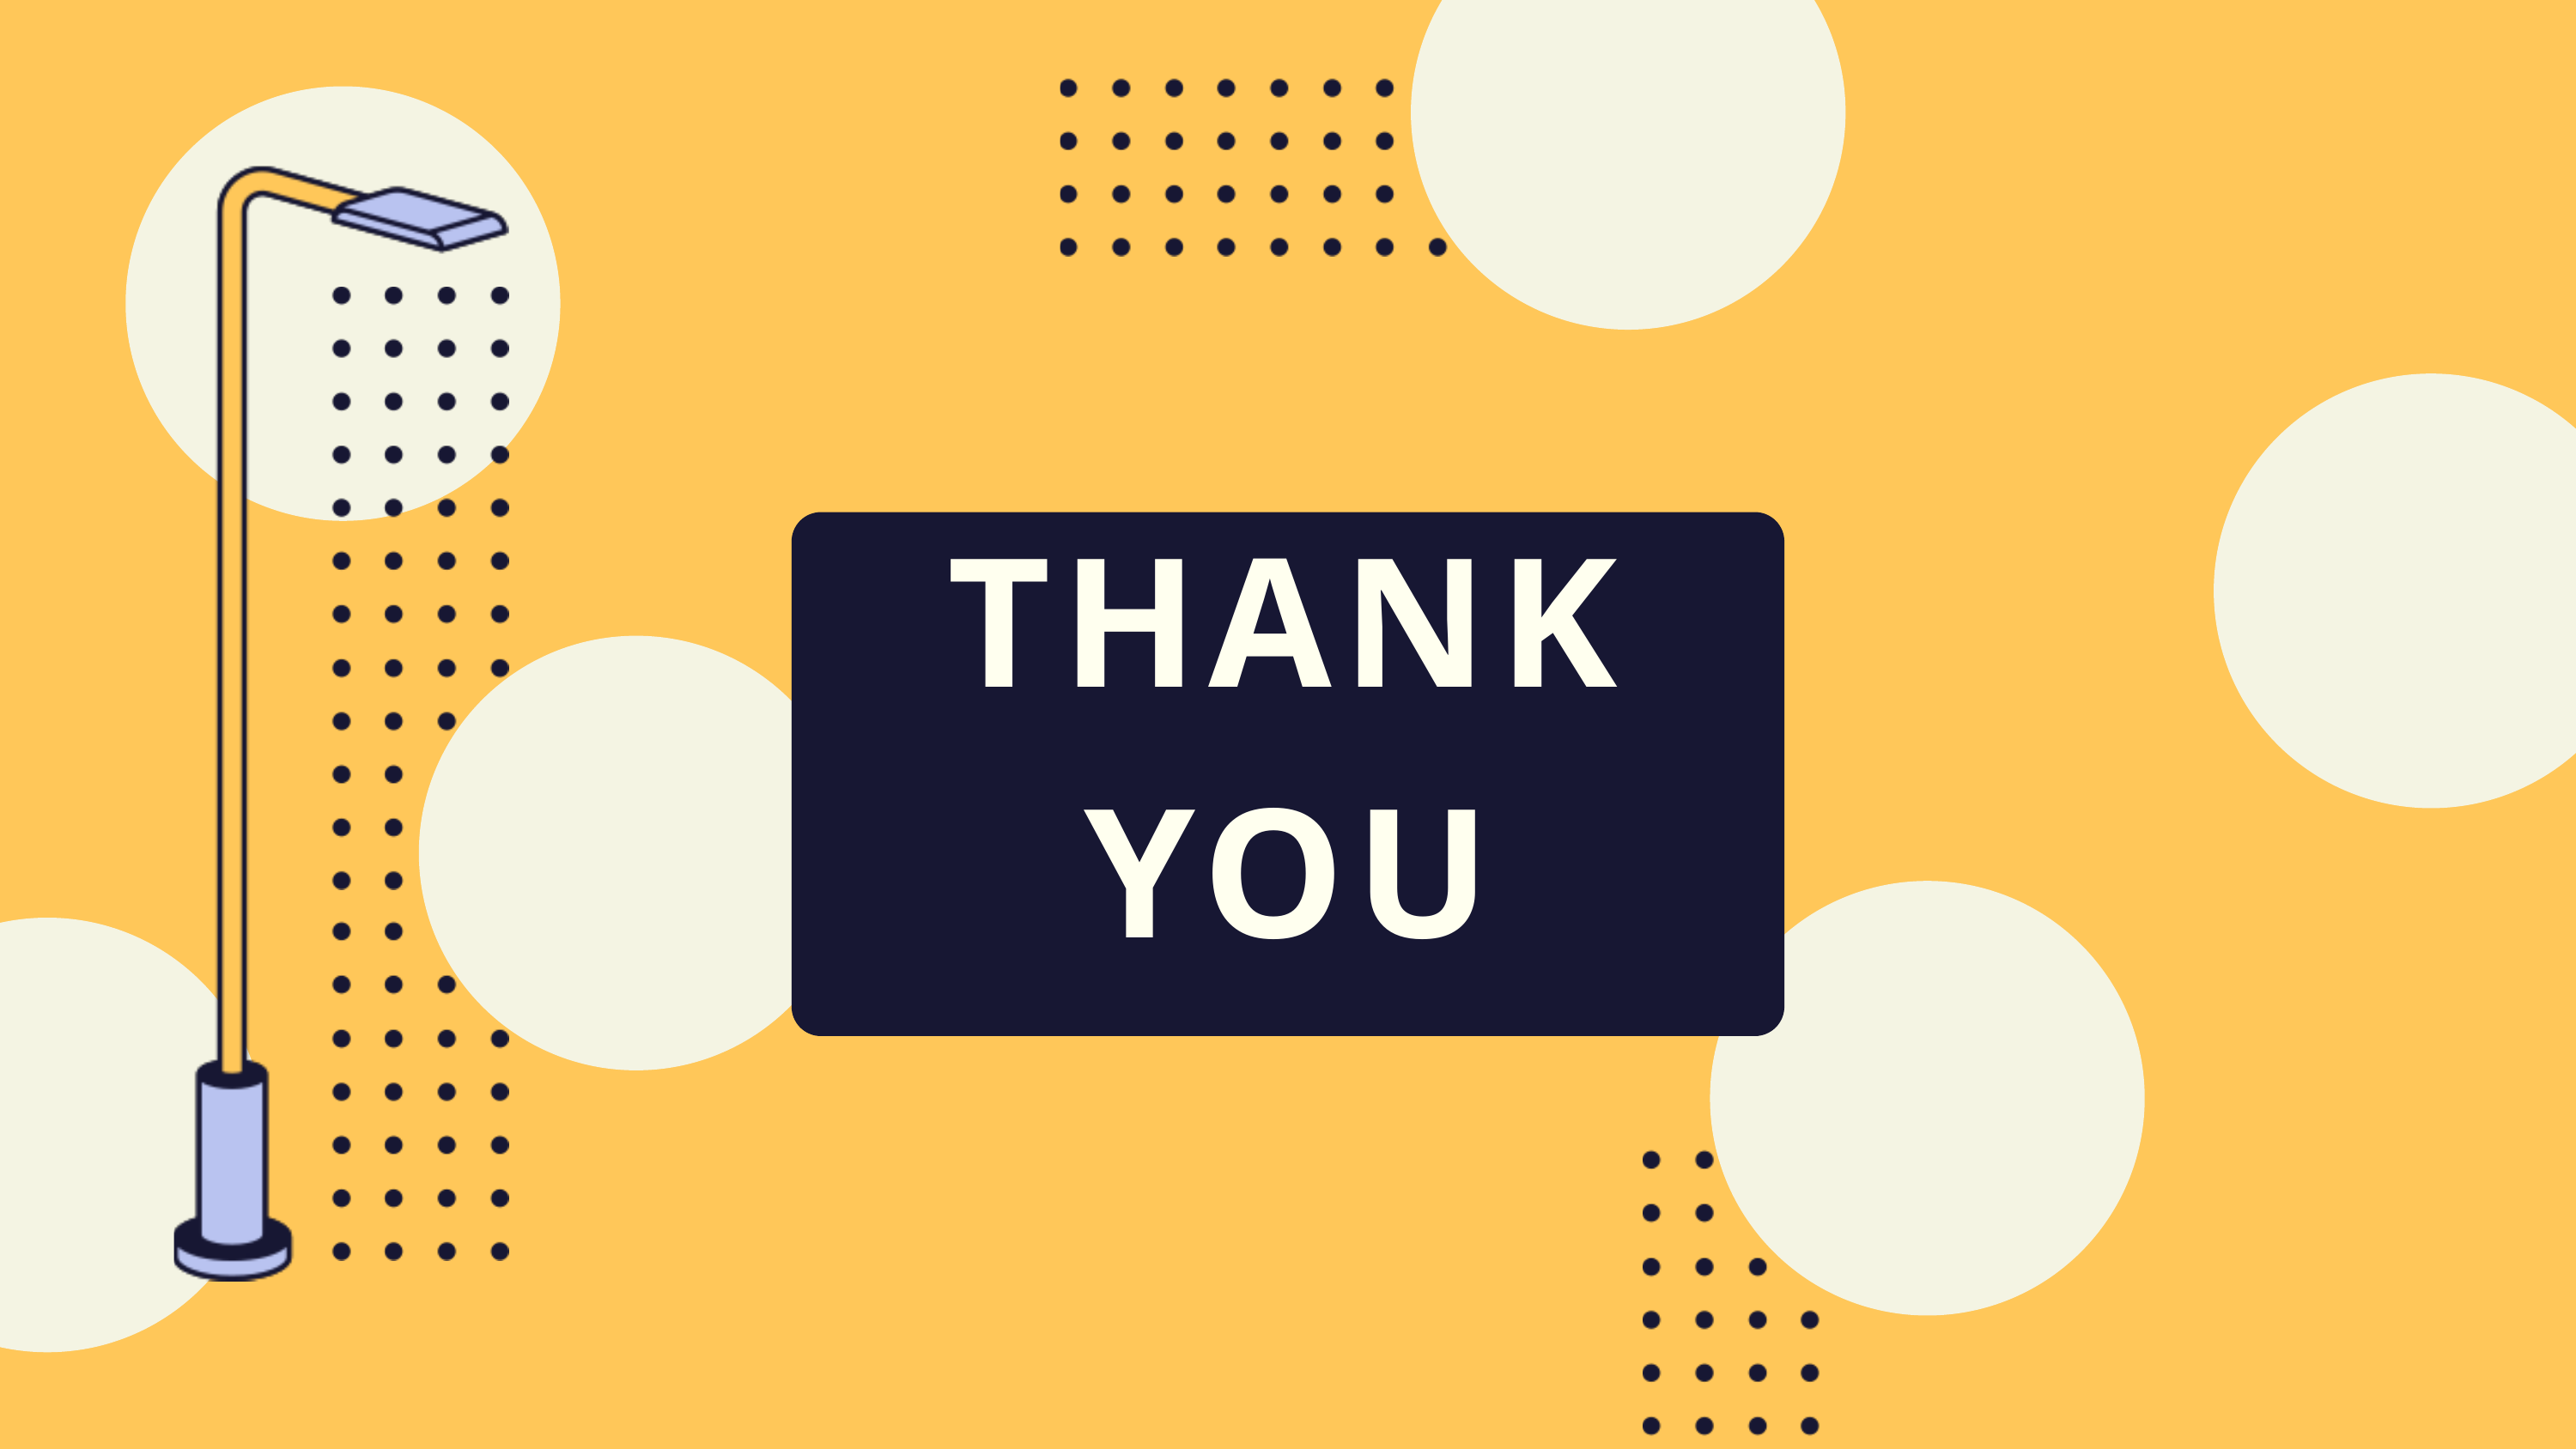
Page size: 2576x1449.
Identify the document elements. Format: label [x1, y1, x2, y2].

text_box [173, 529, 509, 1282]
text_box [0, 917, 265, 1353]
text_box [320, 287, 510, 1261]
text_box [791, 512, 1785, 1037]
text_box [1643, 1135, 1832, 1449]
text_box [1410, 0, 1846, 330]
text_box [2213, 373, 2576, 809]
text_box [418, 635, 854, 1071]
text_box [1060, 59, 1406, 257]
text_box [125, 86, 561, 521]
text_box [1710, 880, 2145, 1316]
